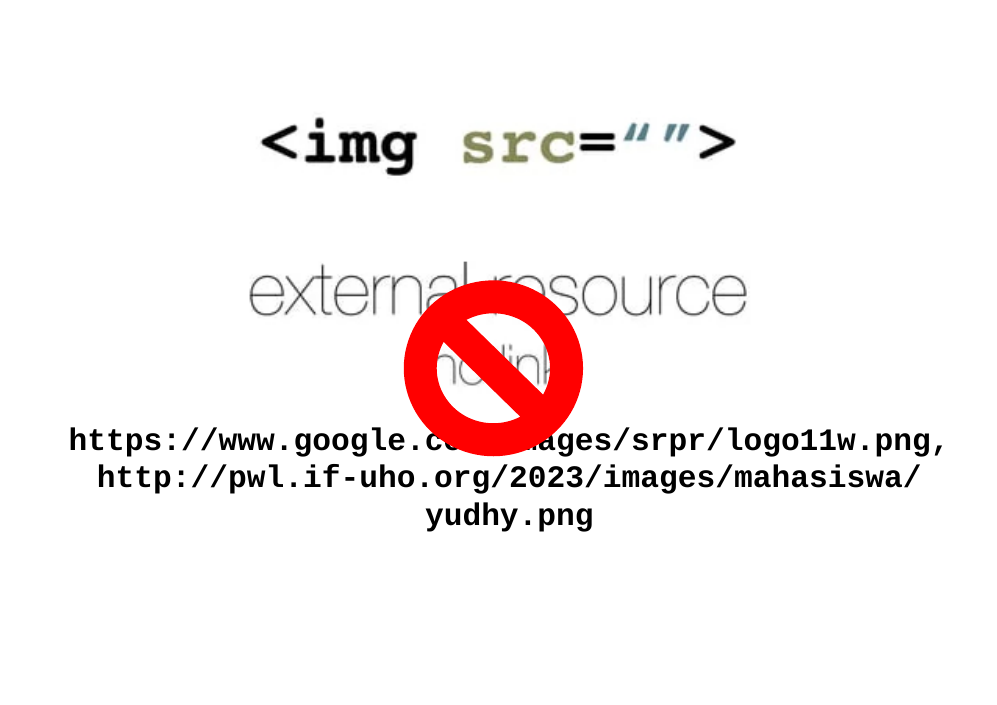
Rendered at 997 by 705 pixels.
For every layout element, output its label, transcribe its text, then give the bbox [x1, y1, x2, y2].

picture [0, 0, 997, 406]
text_box https://www.google.com/images/srpr/logo11w.png, http://pwl.if-uho.org/2023/images/mahasiswa/ yudhy.png [53, 414, 965, 539]
text_box [414, 414, 573, 459]
